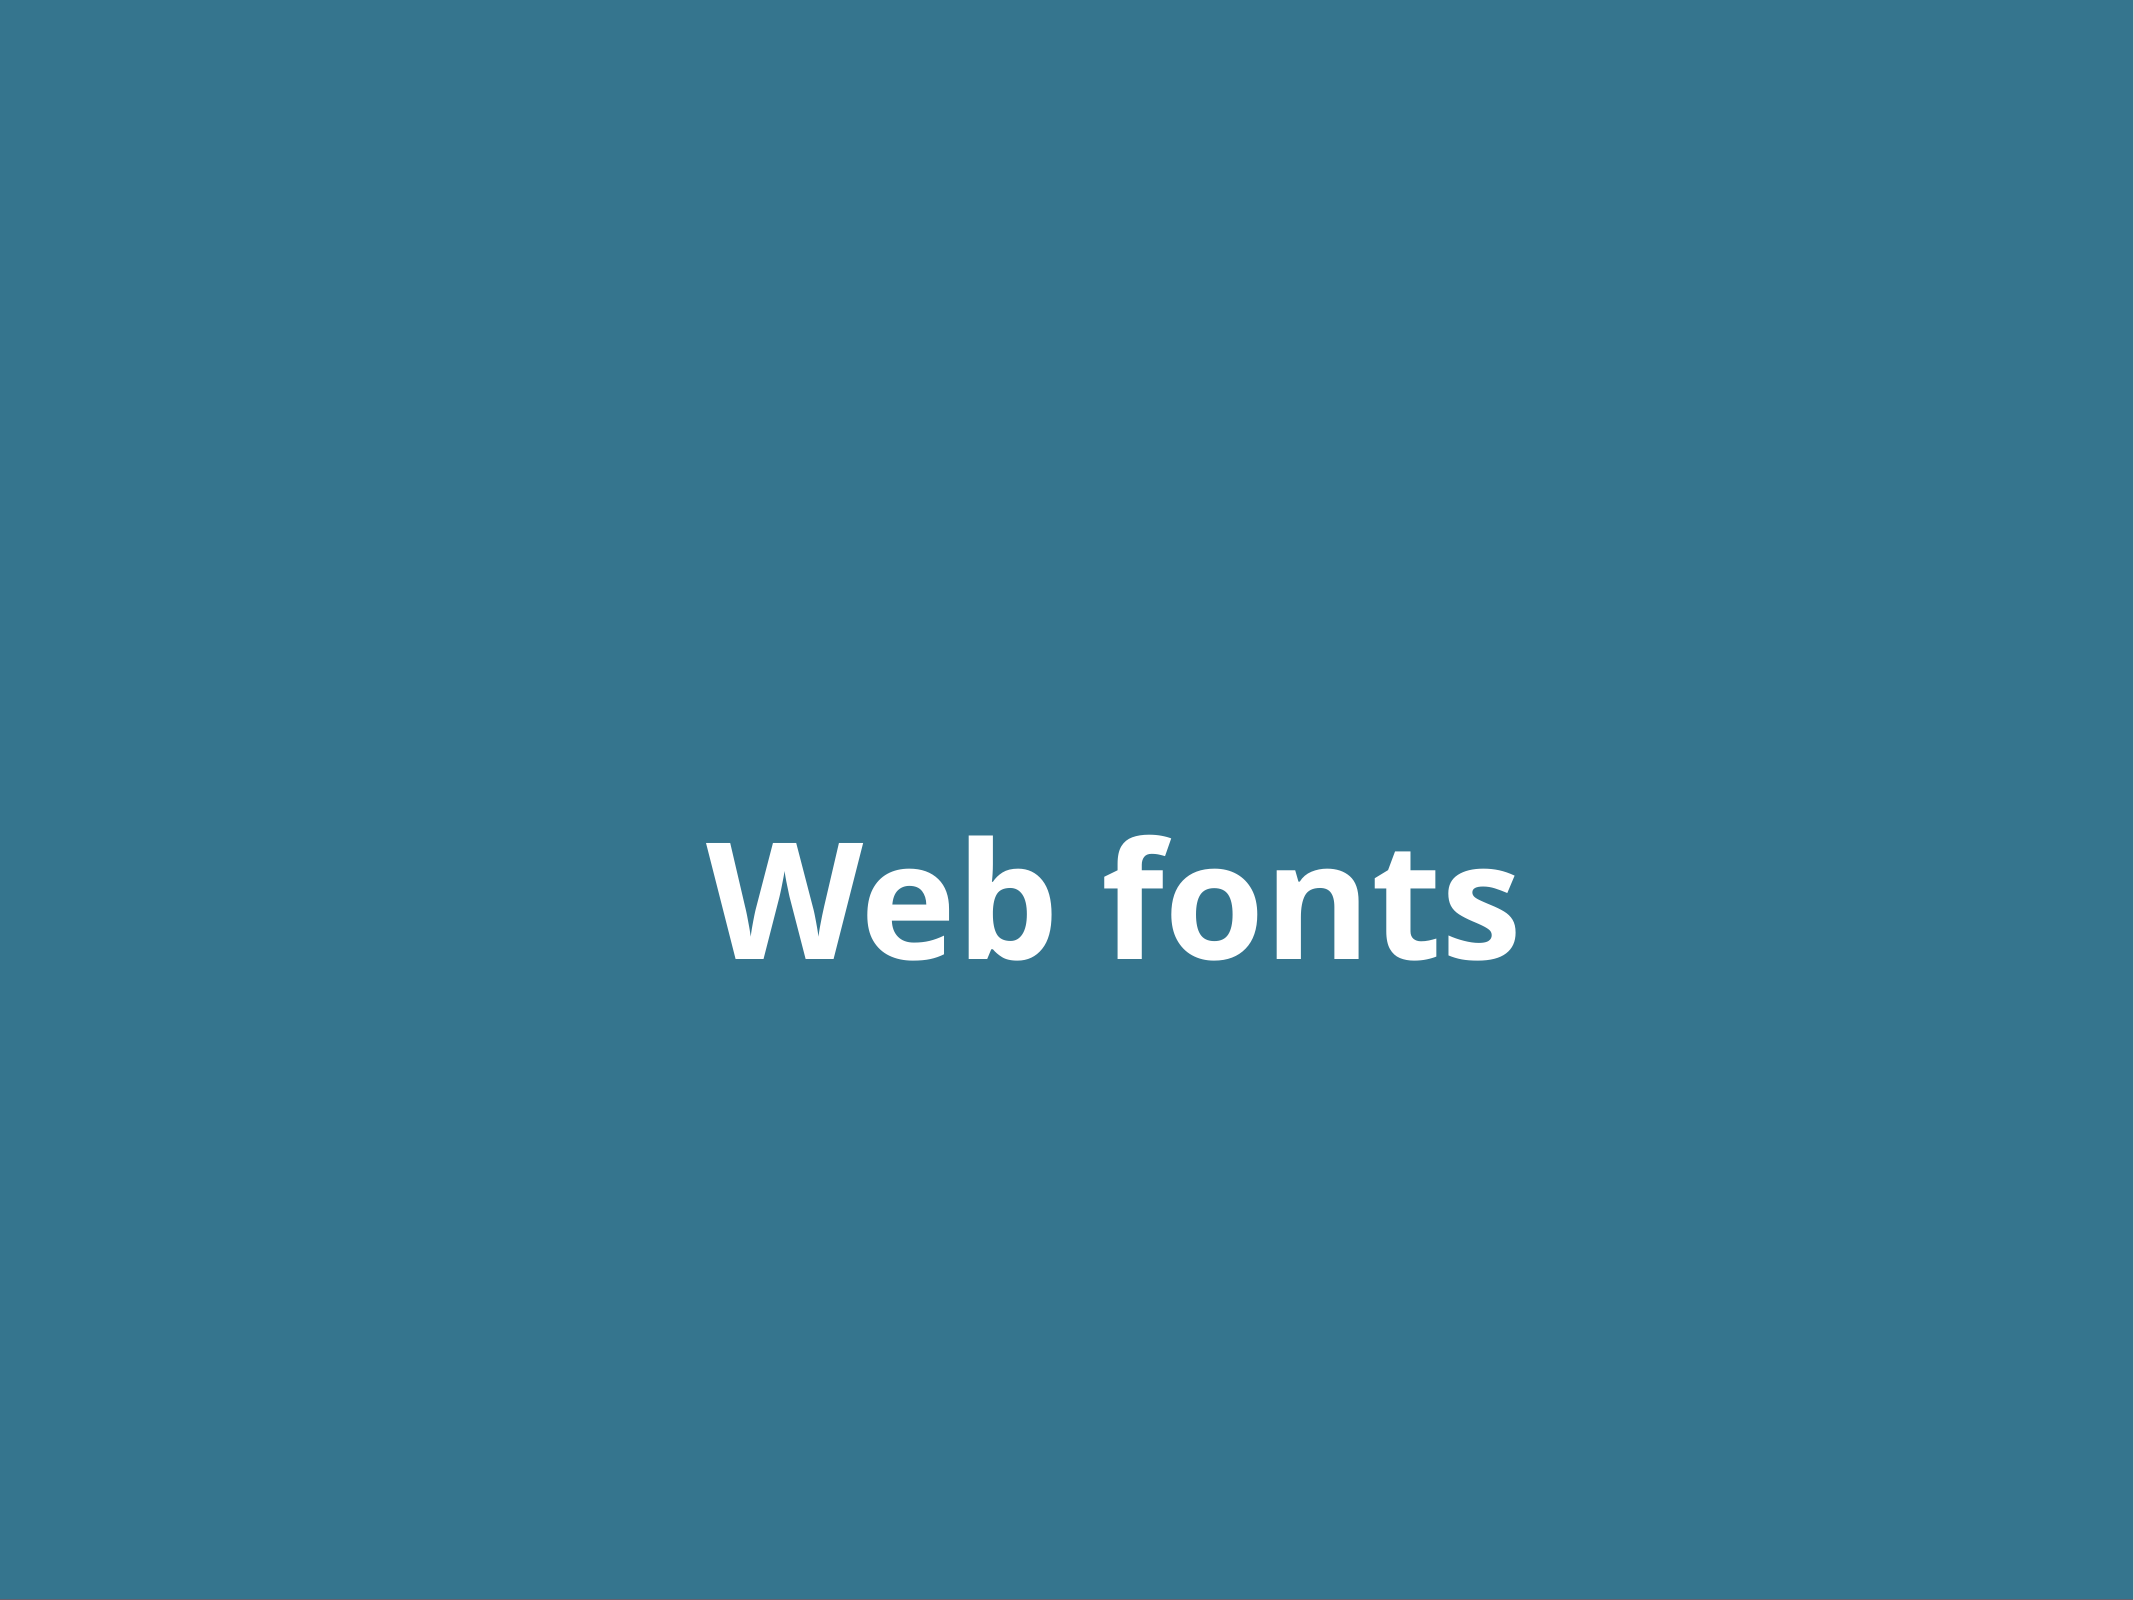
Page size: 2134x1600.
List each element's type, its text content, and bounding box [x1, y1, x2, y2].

text_box [0, 0, 2134, 1600]
text_box Web fonts [704, 798, 1817, 993]
